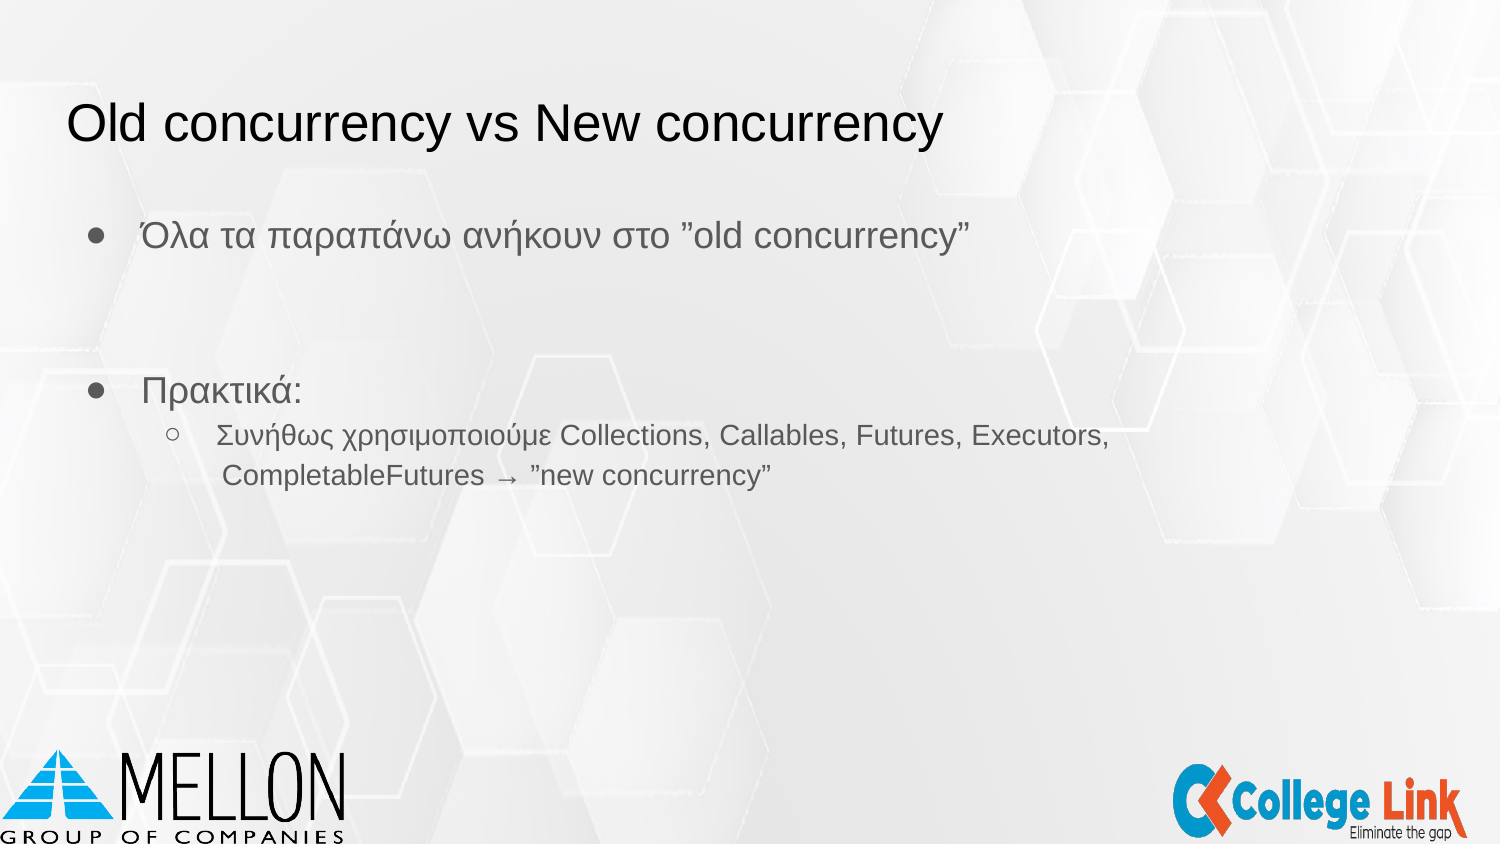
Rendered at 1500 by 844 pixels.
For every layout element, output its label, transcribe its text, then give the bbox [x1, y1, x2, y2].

title Old concurrency vs New concurrency [51, 72, 1449, 167]
list Όλα τα παραπάνω ανήκουν στο ”old concurrency” Πρακτικά: Συνήθως χρησιμοποιούμε Collections, Callables, Futures, Executors, CompletableFutures → ”new concurrency” [51, 189, 1449, 750]
picture [0, 0, 1500, 844]
